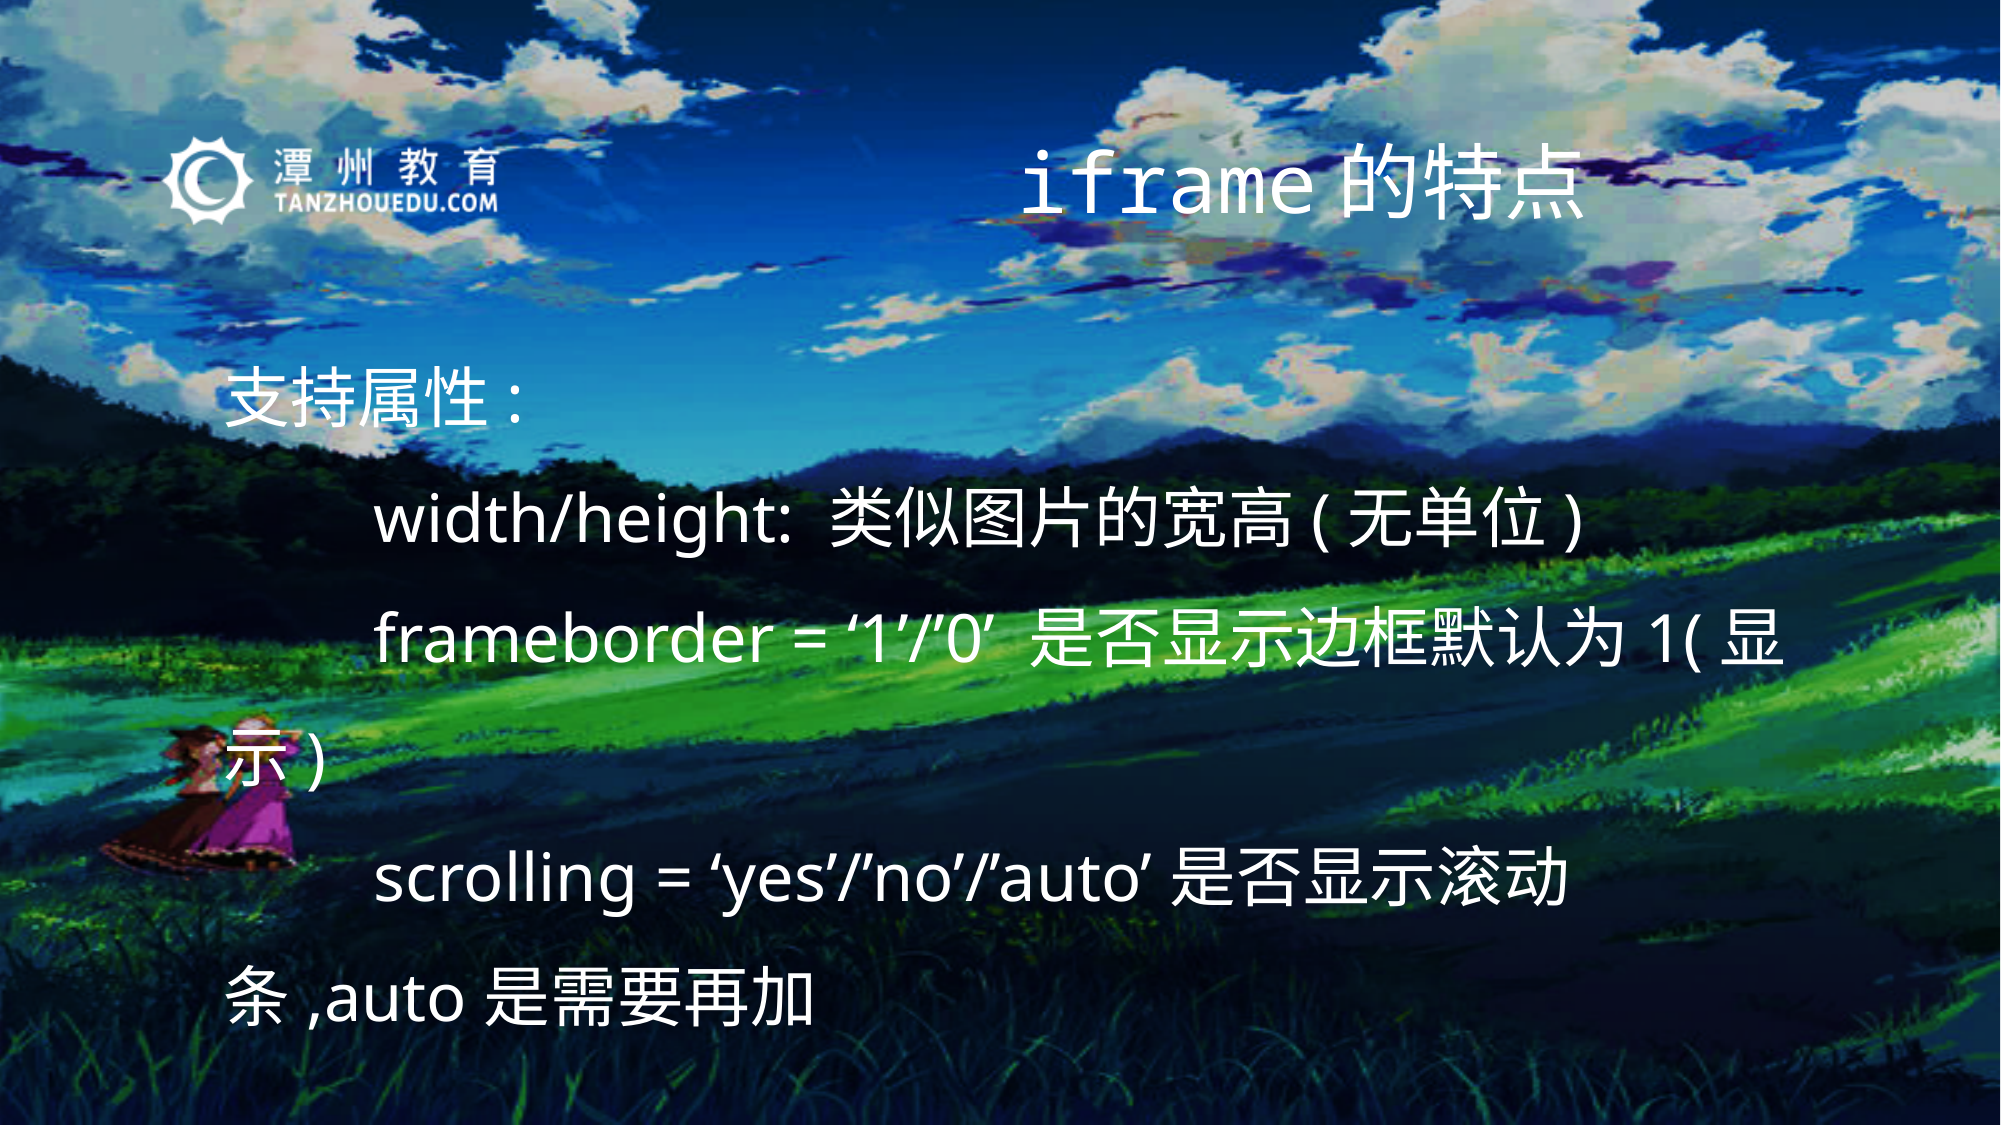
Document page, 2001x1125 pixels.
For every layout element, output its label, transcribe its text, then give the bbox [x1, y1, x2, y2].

text_box iframe的特点 [793, 122, 1812, 238]
picture [0, 0, 2001, 1125]
text_box 支持属性: width/height: 类似图片的宽高(无单位) frameborder = ‘1’/’0’ 是否显示边框默认为1(显示) scrolling = ‘yes’/’no’/’auto’是否显示滚动条,auto是需要再加 [208, 308, 1812, 1043]
